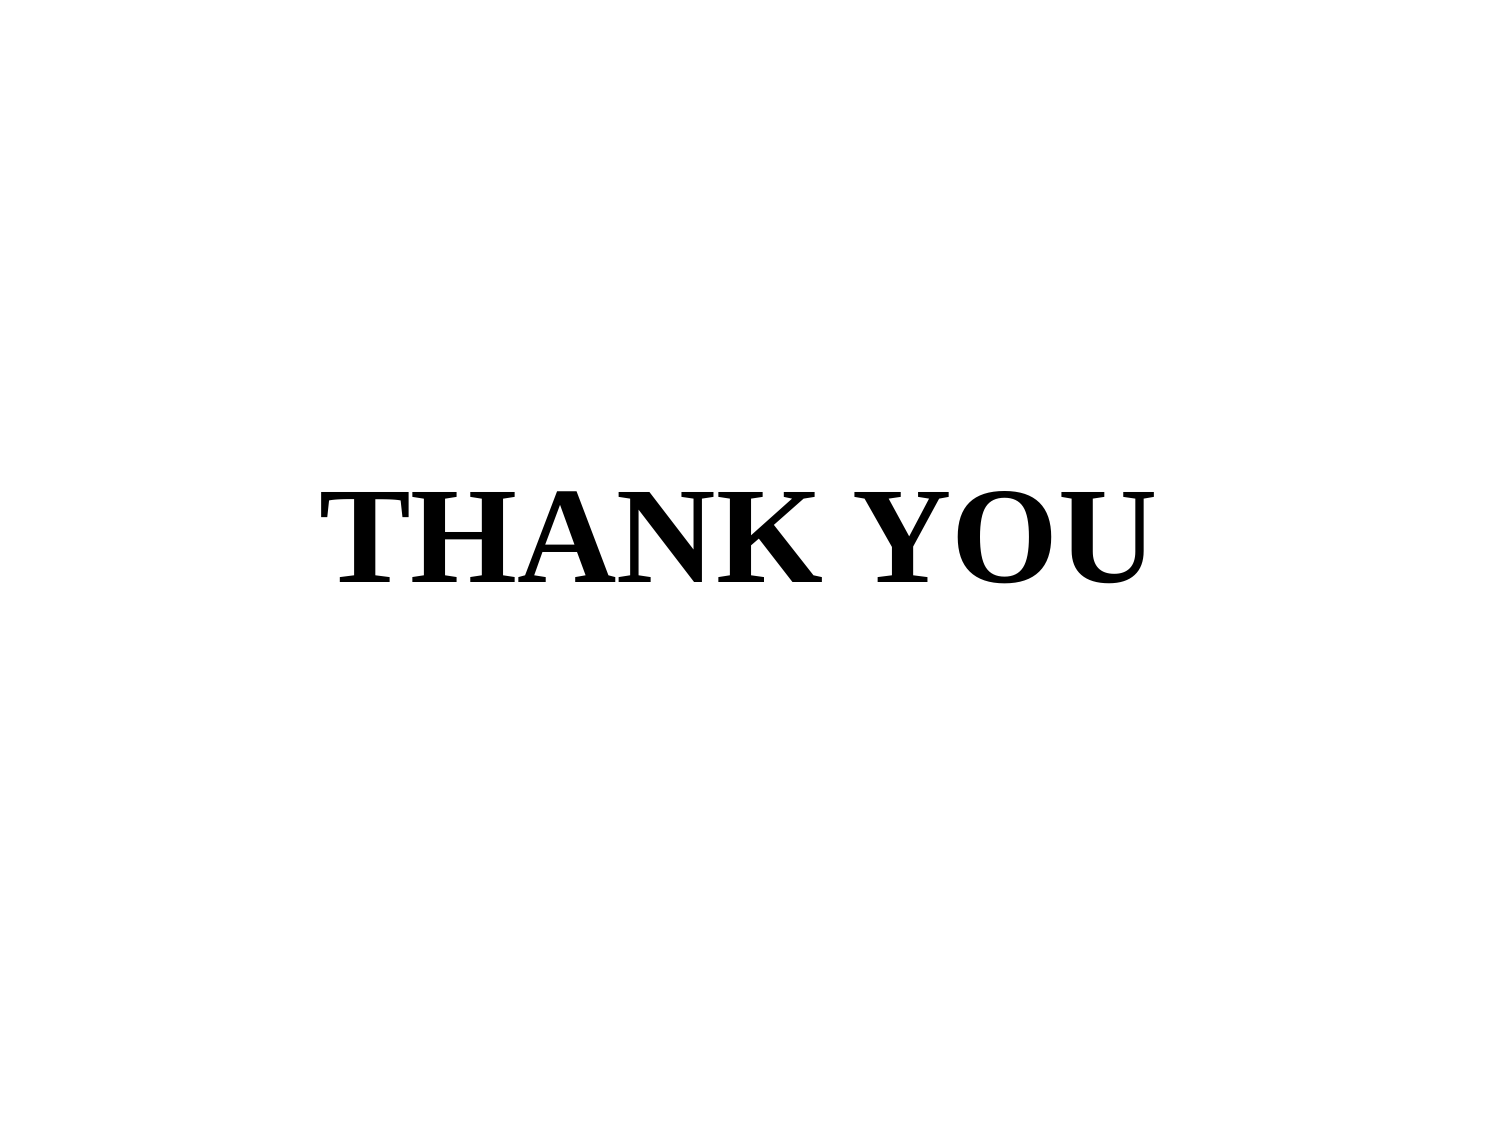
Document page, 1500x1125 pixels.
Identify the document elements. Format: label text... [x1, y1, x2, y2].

text_box THANK YOU [304, 437, 1174, 618]
